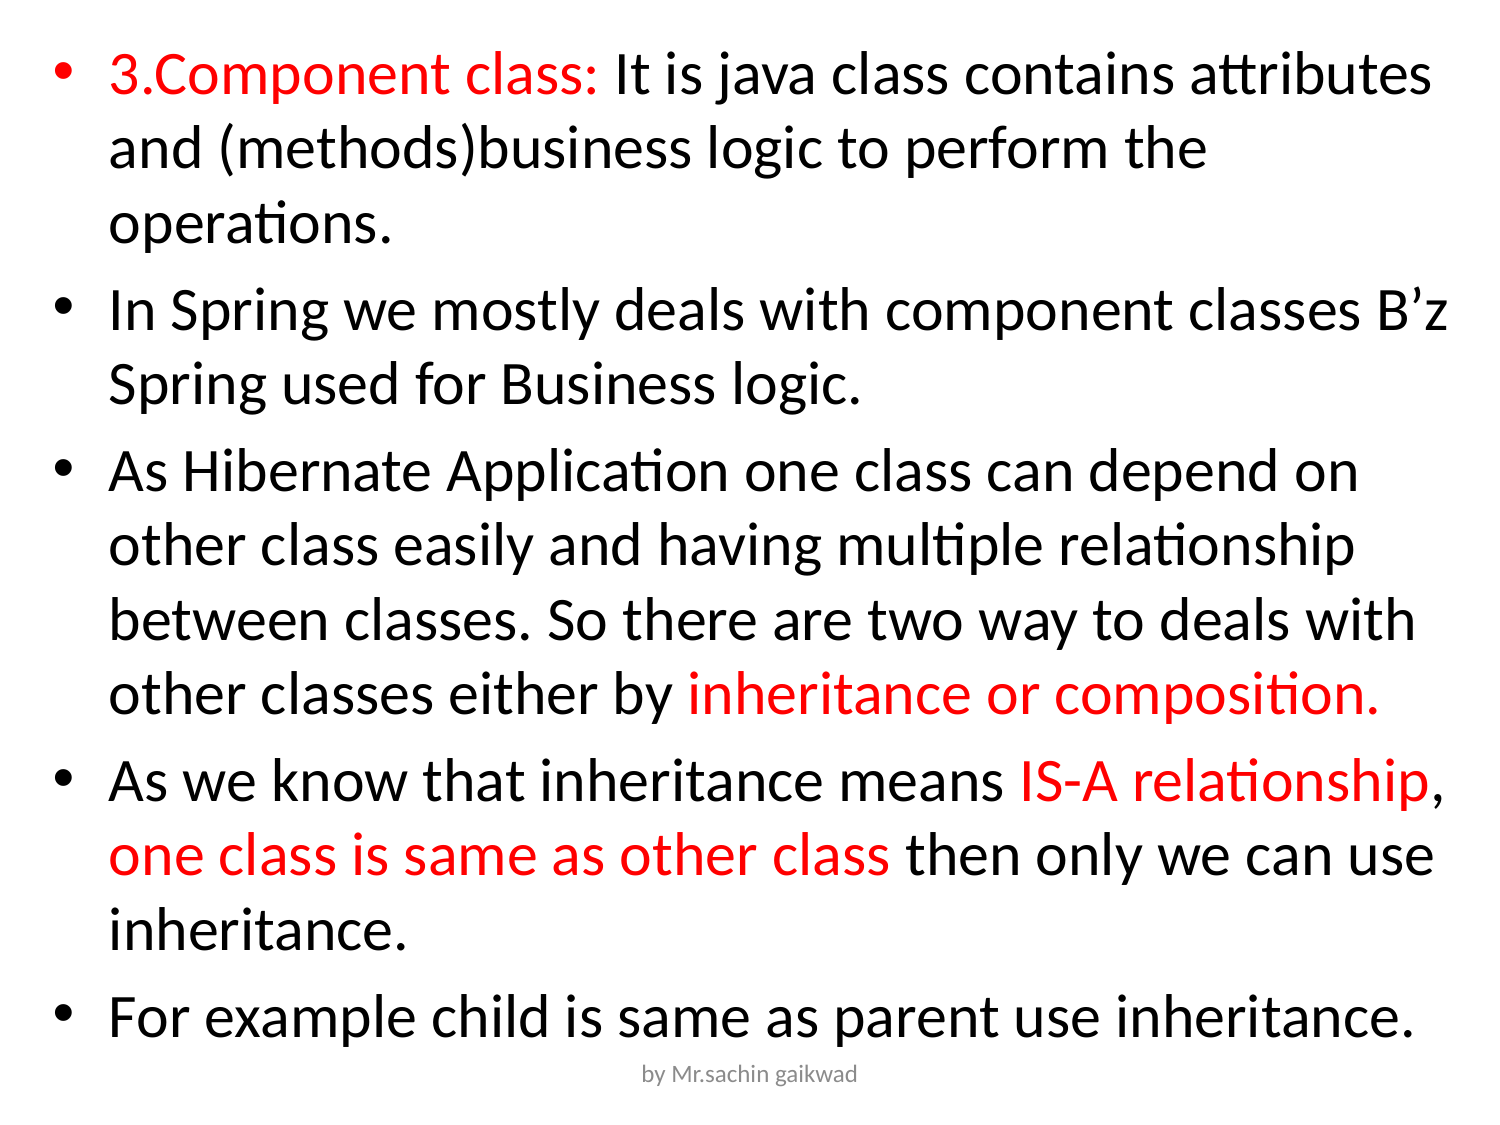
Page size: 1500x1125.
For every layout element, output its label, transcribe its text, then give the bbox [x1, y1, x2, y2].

list 3.Component class: It is java class contains attributes and (methods)business logic to perform the operations. In Spring we mostly deals with component classes B’z Spring used for Business logic. As Hibernate Application one class can depend on other class easily and having multiple relationship between classes. So there are two way to deals with other classes either by inheritance or composition. As we know that inheritance means IS-A relationship, one class is same as other class then only we can use inheritance. For example child is same as parent use inheritance. [37, 24, 1475, 1075]
footer by Mr.sachin gaikwad [512, 1042, 988, 1103]
